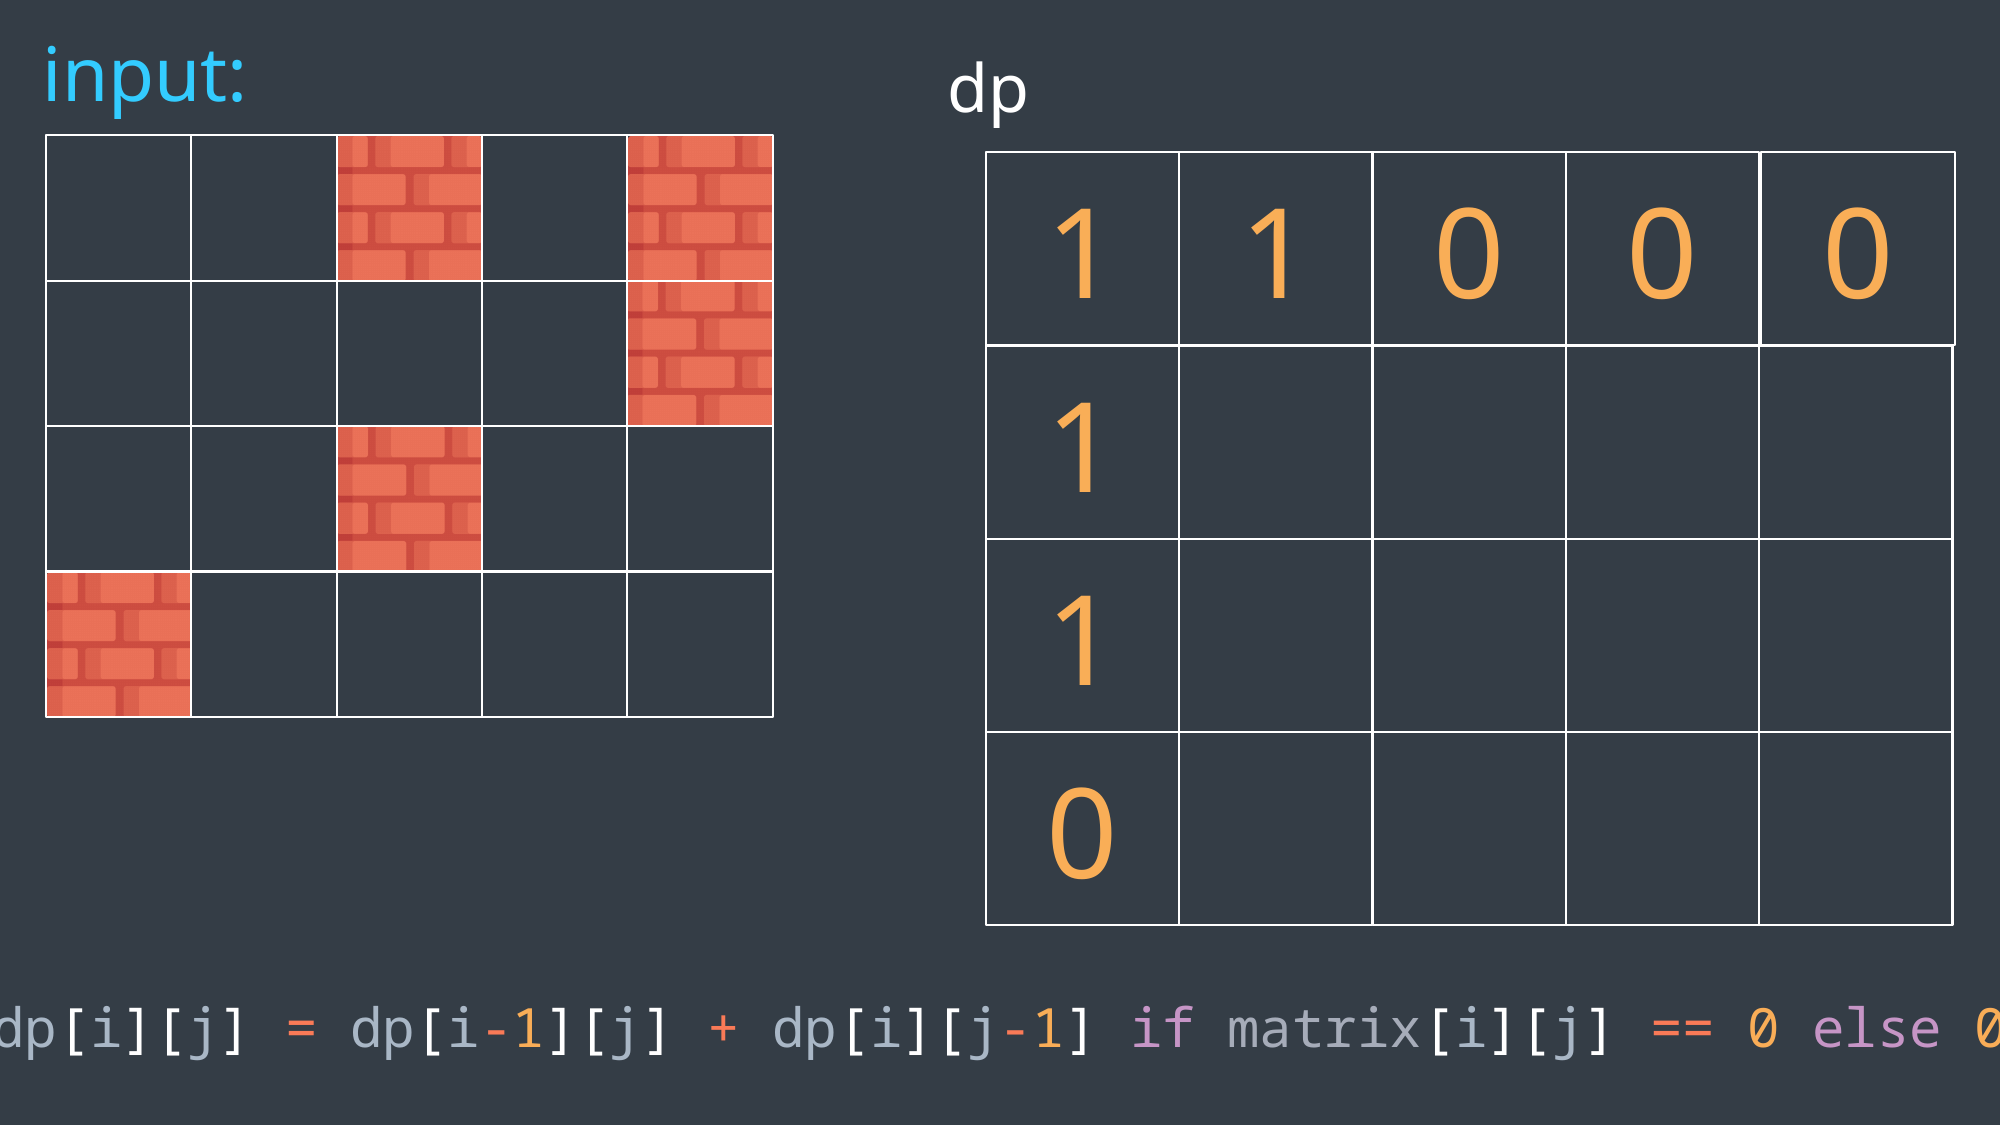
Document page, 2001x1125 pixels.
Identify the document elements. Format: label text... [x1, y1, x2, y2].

text_box [1565, 538, 1759, 732]
text_box [1372, 345, 1565, 538]
text_box [191, 571, 336, 717]
text_box [1759, 345, 1953, 538]
text_box [1565, 345, 1759, 538]
text_box [191, 280, 336, 426]
text_box [1179, 732, 1372, 926]
text_box 0 [1565, 152, 1760, 345]
text_box [1759, 538, 1953, 732]
text_box [1372, 538, 1565, 732]
text_box [1179, 345, 1372, 538]
text_box 1 [1179, 152, 1372, 345]
text_box [1179, 538, 1372, 732]
text_box [627, 571, 773, 717]
picture [337, 136, 482, 281]
text_box [45, 280, 191, 426]
text_box [45, 426, 191, 571]
text_box [191, 135, 336, 280]
text_box 0 [985, 732, 1179, 926]
text_box 1 [985, 152, 1179, 345]
text_box [191, 426, 336, 571]
text_box [482, 280, 627, 426]
text_box [482, 135, 627, 280]
picture [627, 136, 773, 426]
text_box [482, 571, 627, 717]
text_box [483, 426, 627, 571]
text_box 1 [985, 538, 1179, 732]
text_box dp [912, 38, 1045, 134]
text_box [336, 280, 482, 426]
text_box [1759, 732, 1953, 926]
text_box [336, 571, 482, 717]
text_box [627, 426, 773, 571]
text_box 0 [1761, 152, 1955, 346]
text_box dp[i][j] = dp[i-1][j] + dp[i][j-1] if matrix[i][j] == 0 else 0 [0, 985, 2000, 1066]
picture [47, 572, 192, 717]
text_box 0 [1372, 152, 1565, 345]
text_box [1565, 732, 1759, 926]
text_box 1 [985, 345, 1179, 538]
text_box input: [28, 18, 547, 124]
picture [337, 426, 483, 572]
text_box [45, 135, 191, 280]
text_box [1372, 732, 1565, 926]
